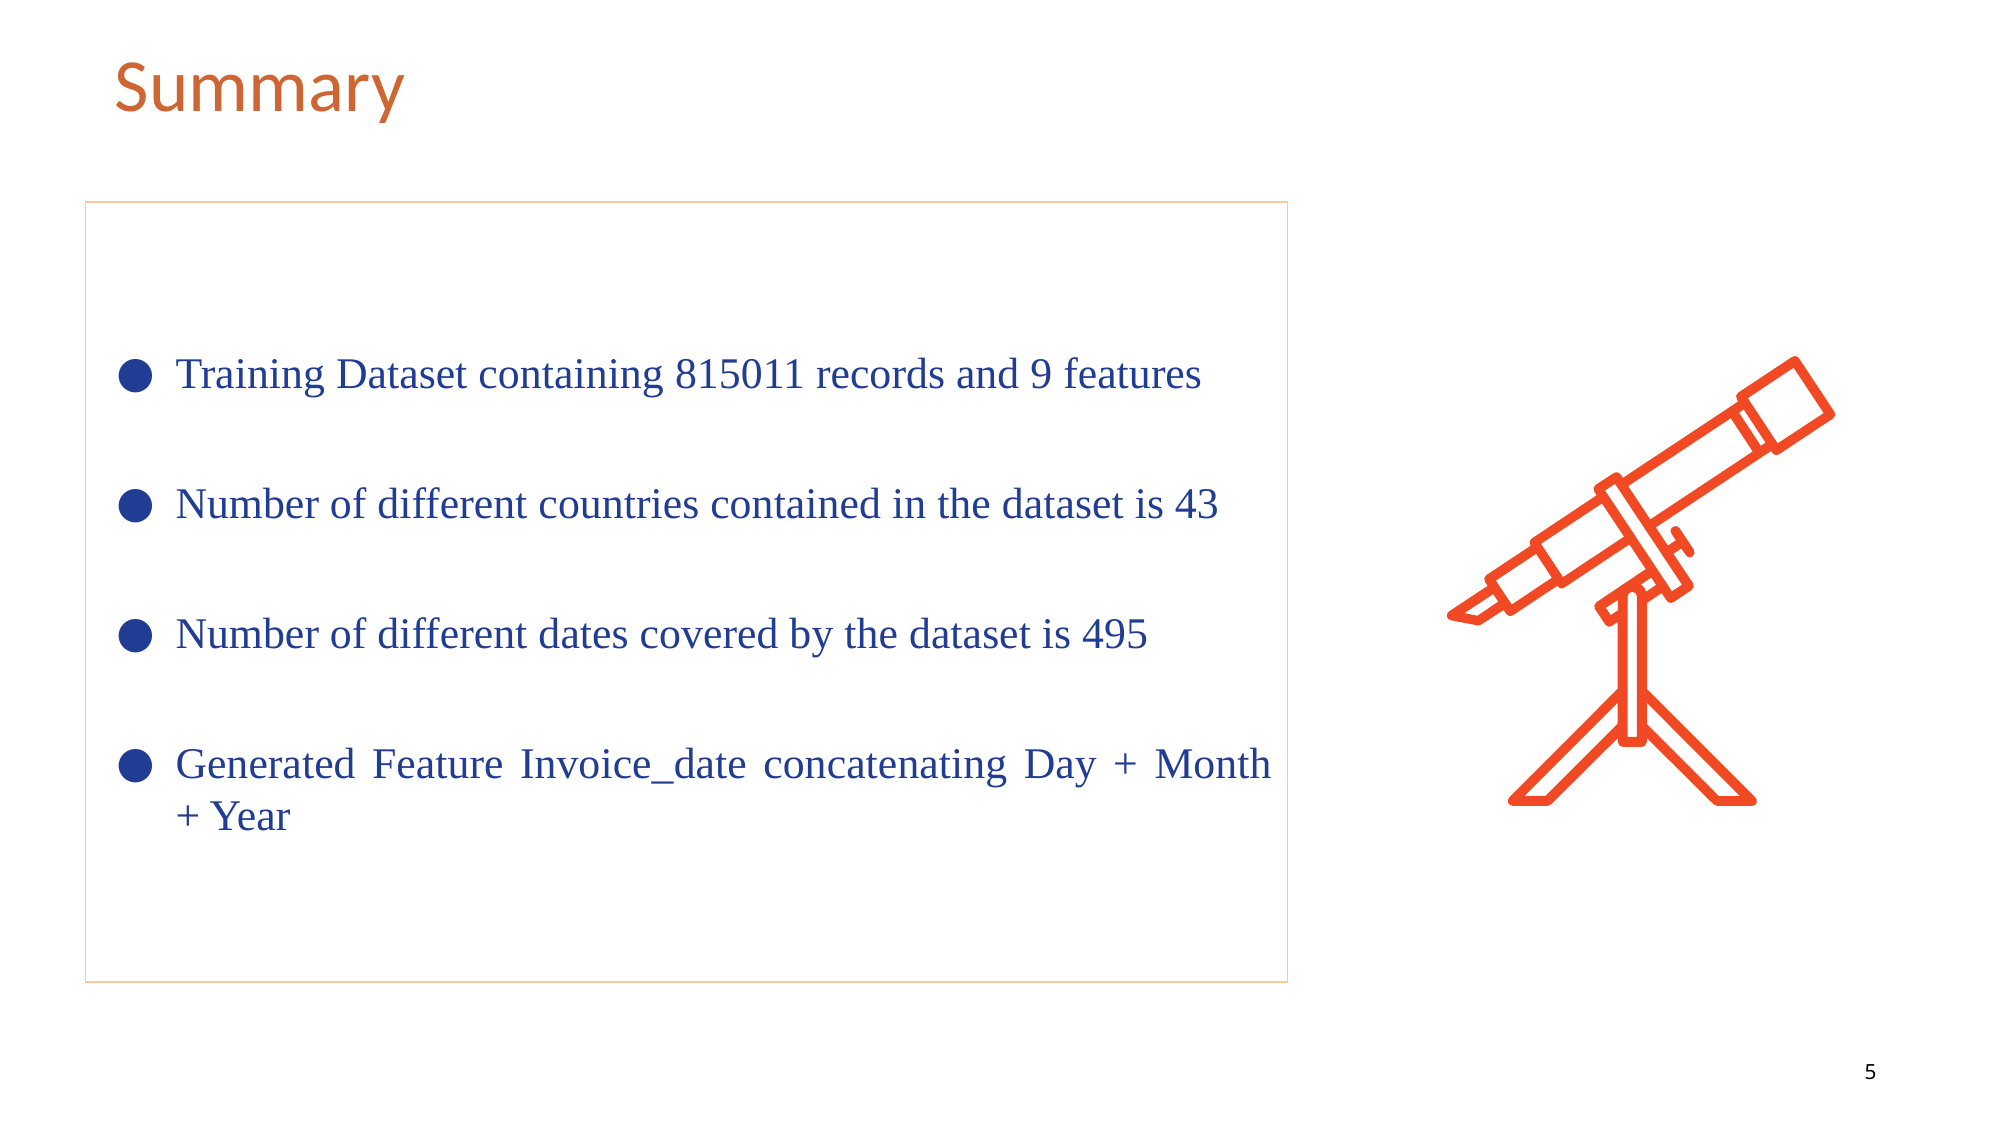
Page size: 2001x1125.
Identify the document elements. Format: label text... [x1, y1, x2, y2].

text_box Training Dataset containing 815011 records and 9 features Number of different countries contained in the dataset is 43 Number of different dates covered by the dataset is 495 Generated Feature Invoice_date concatenating Day + Month + Year [85, 202, 1288, 983]
slide_number 5 [1433, 1042, 1892, 1104]
title Summary [99, 33, 1892, 142]
text_box [1446, 356, 1836, 806]
